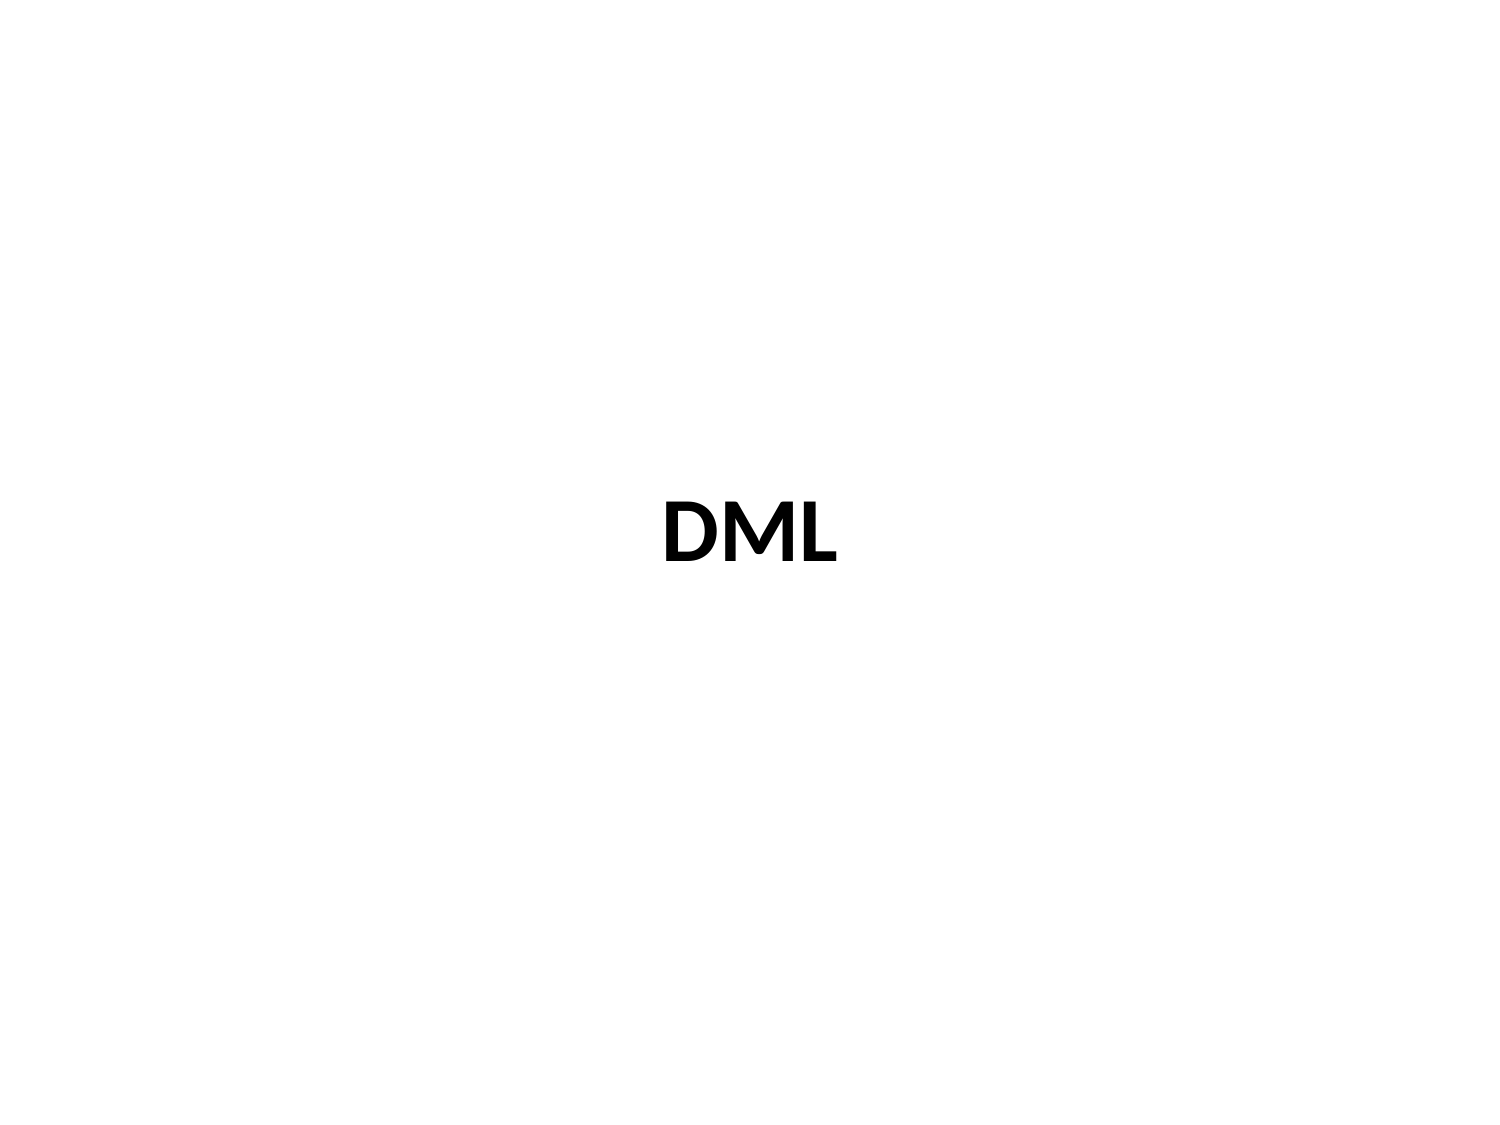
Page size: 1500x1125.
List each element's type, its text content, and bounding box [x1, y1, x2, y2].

title DML [75, 337, 1425, 713]
